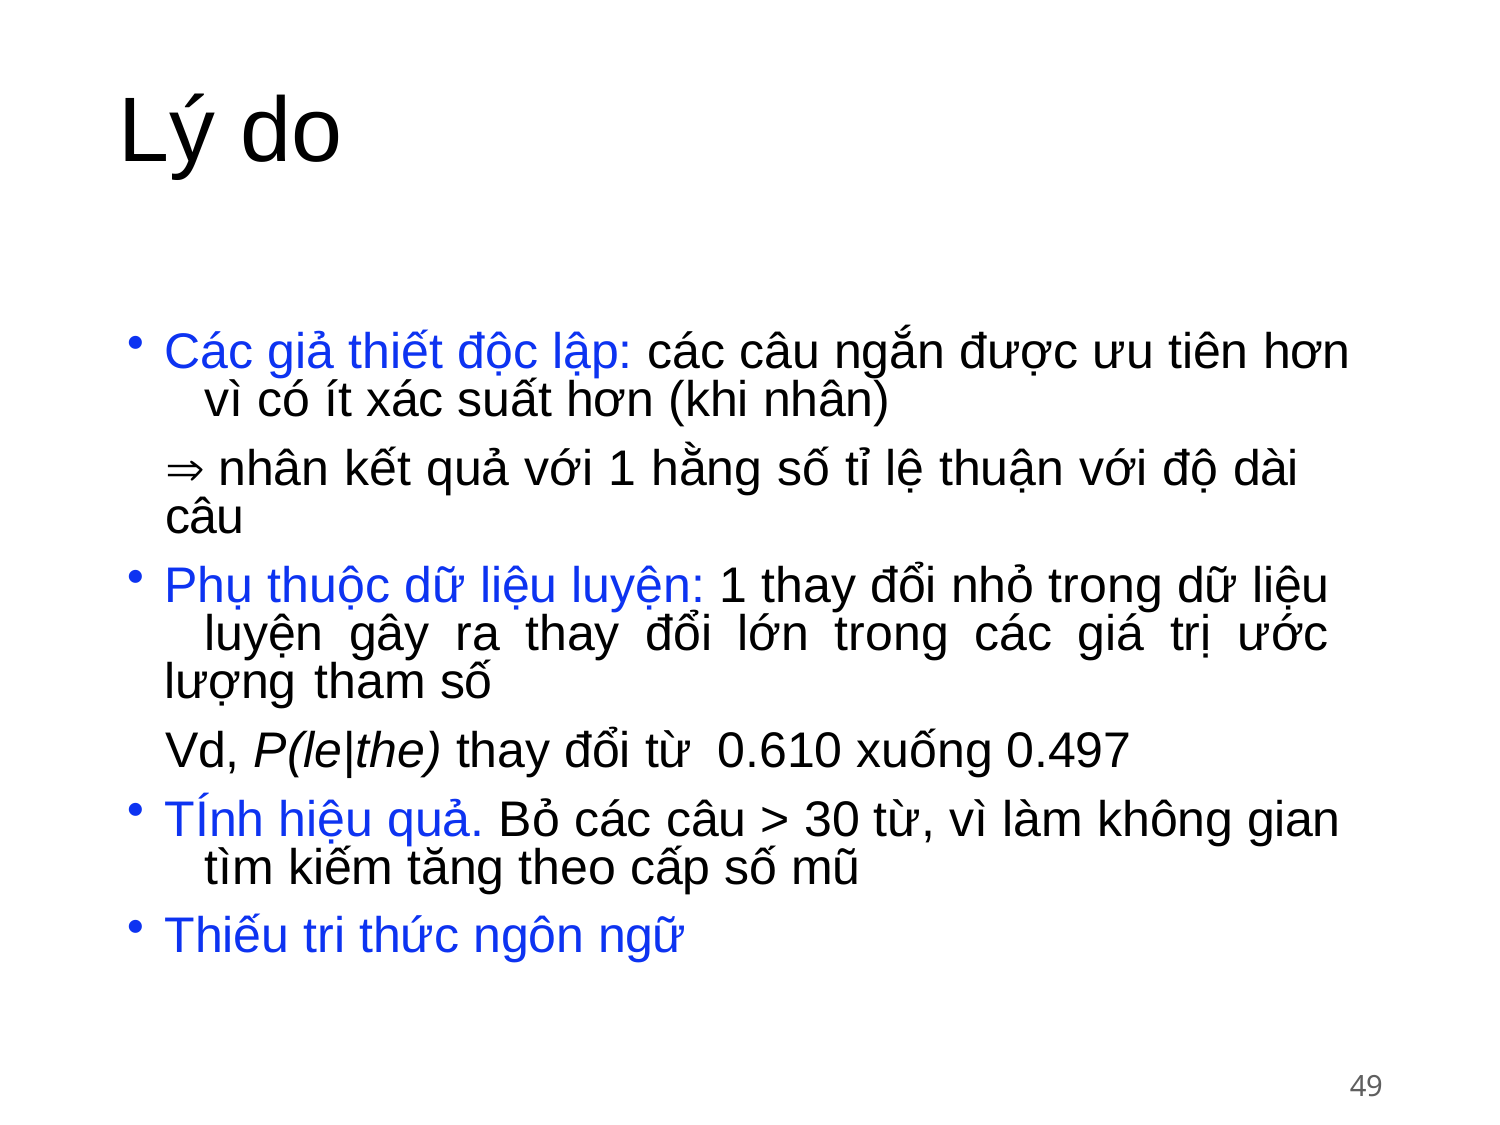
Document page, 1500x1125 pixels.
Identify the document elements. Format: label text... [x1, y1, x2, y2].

title Lý do [116, 67, 345, 258]
slide_number 49 [1343, 1042, 1419, 1125]
list Các giả thiết độc lập: các câu ngắn được ưu tiên hơn vì có ít xác suất hơn (khi nhân)  nhân kết quả với 1 hằng số tỉ lệ thuận với độ dài câu Phụ thuộc dữ liệu luyện: 1 thay đổi nhỏ trong dữ liệu luyện gây ra thay đổi lớn trong các giá trị ước lượng tham số Vd, P(le|the) thay đổi từ 0.610 xuống 0.497 TÍnh hiệu quả. Bỏ các câu > 30 từ, vì làm không gian tìm kiếm tăng theo cấp số mũ Thiếu tri thức ngôn ngữ [125, 316, 1351, 969]
